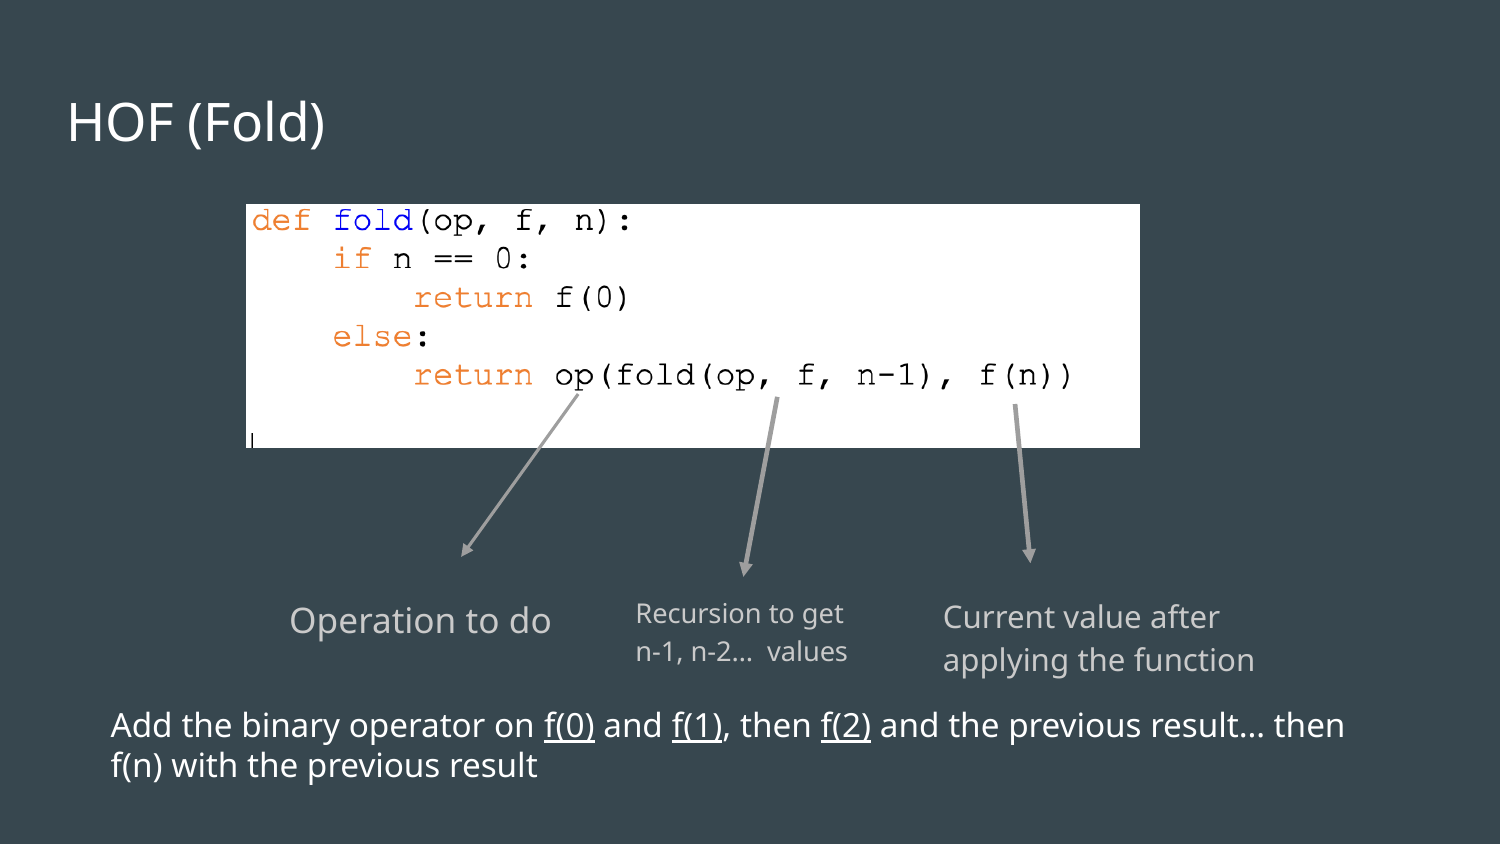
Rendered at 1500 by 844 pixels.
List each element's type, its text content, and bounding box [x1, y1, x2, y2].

list Operation to do [274, 576, 599, 656]
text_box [460, 393, 579, 558]
title HOF (Fold) [51, 72, 1449, 167]
list Recursion to get n-1, n-2… values [620, 576, 867, 686]
picture [246, 204, 1141, 449]
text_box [1014, 403, 1031, 564]
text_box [743, 396, 778, 577]
list Current value after applying the function [927, 576, 1282, 689]
text_box Add the binary operator on f(0) and f(1), then f(2) and the previous result… then f(n) with the previous result [95, 689, 1362, 823]
